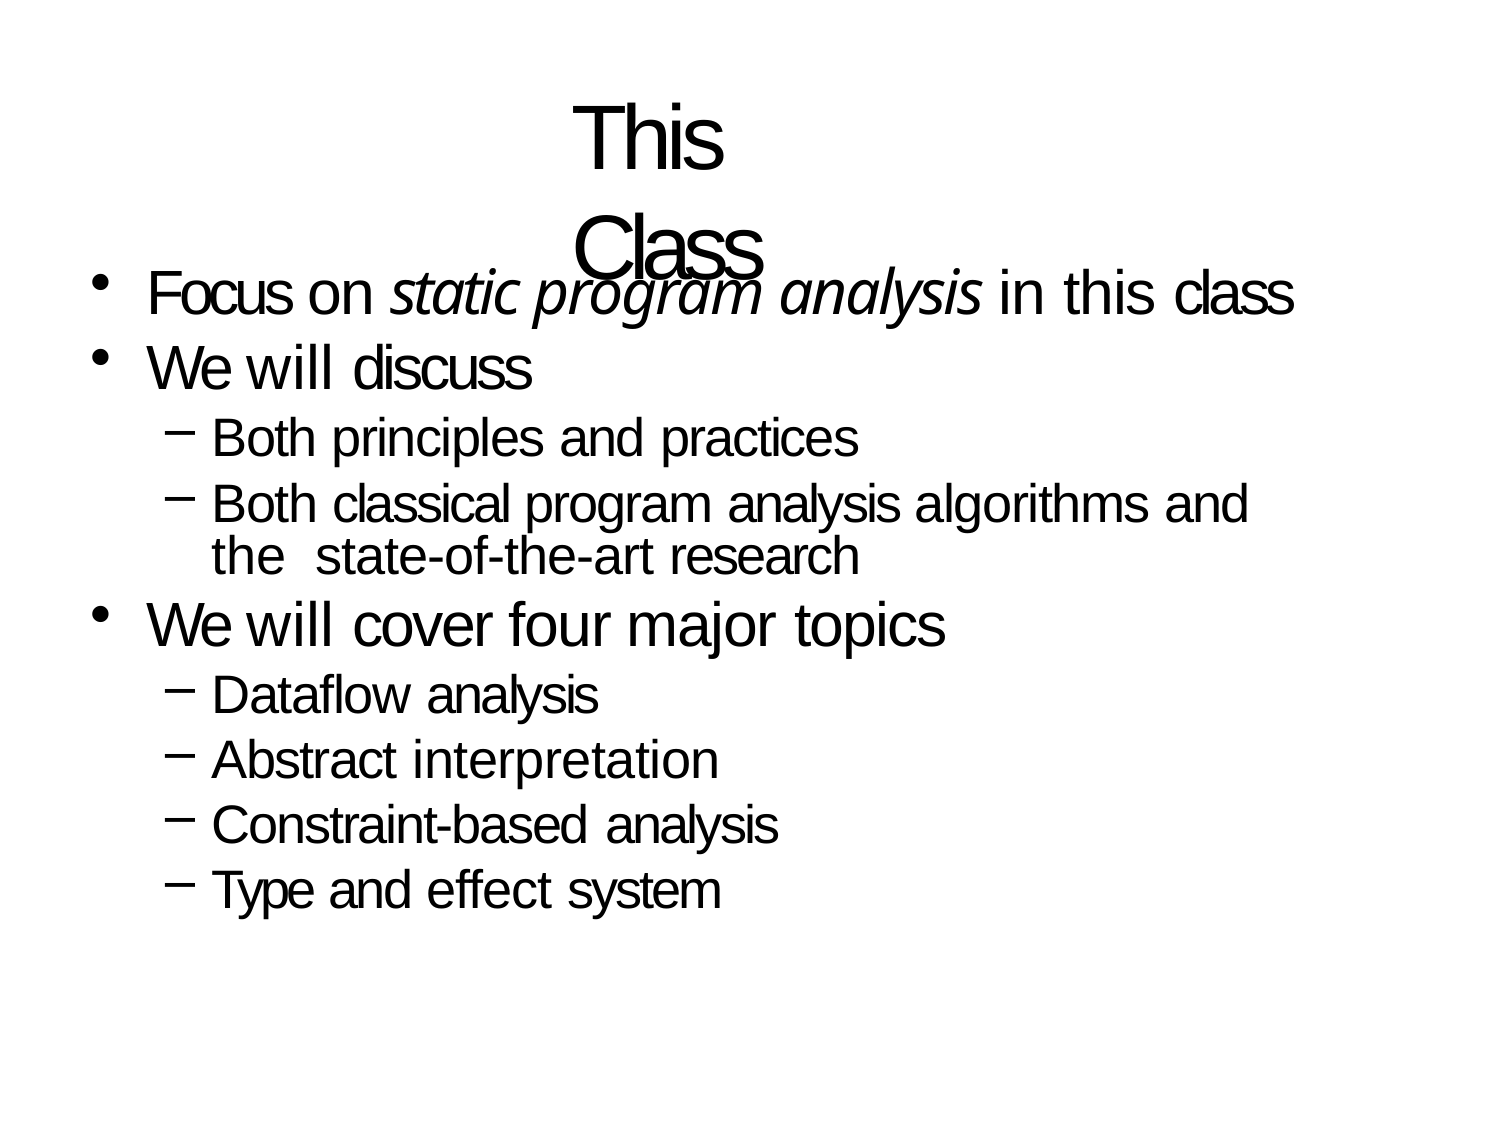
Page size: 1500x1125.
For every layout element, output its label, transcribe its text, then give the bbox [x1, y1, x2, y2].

title This Class [569, 75, 931, 250]
text_box Focus on static program analysis in this class We will discuss Both principles and practices Both classical program analysis algorithms and the state-of-the-art research We will cover four major topics Dataflow analysis Abstract interpretation Constraint-based analysis Type and effect system [87, 250, 1320, 920]
